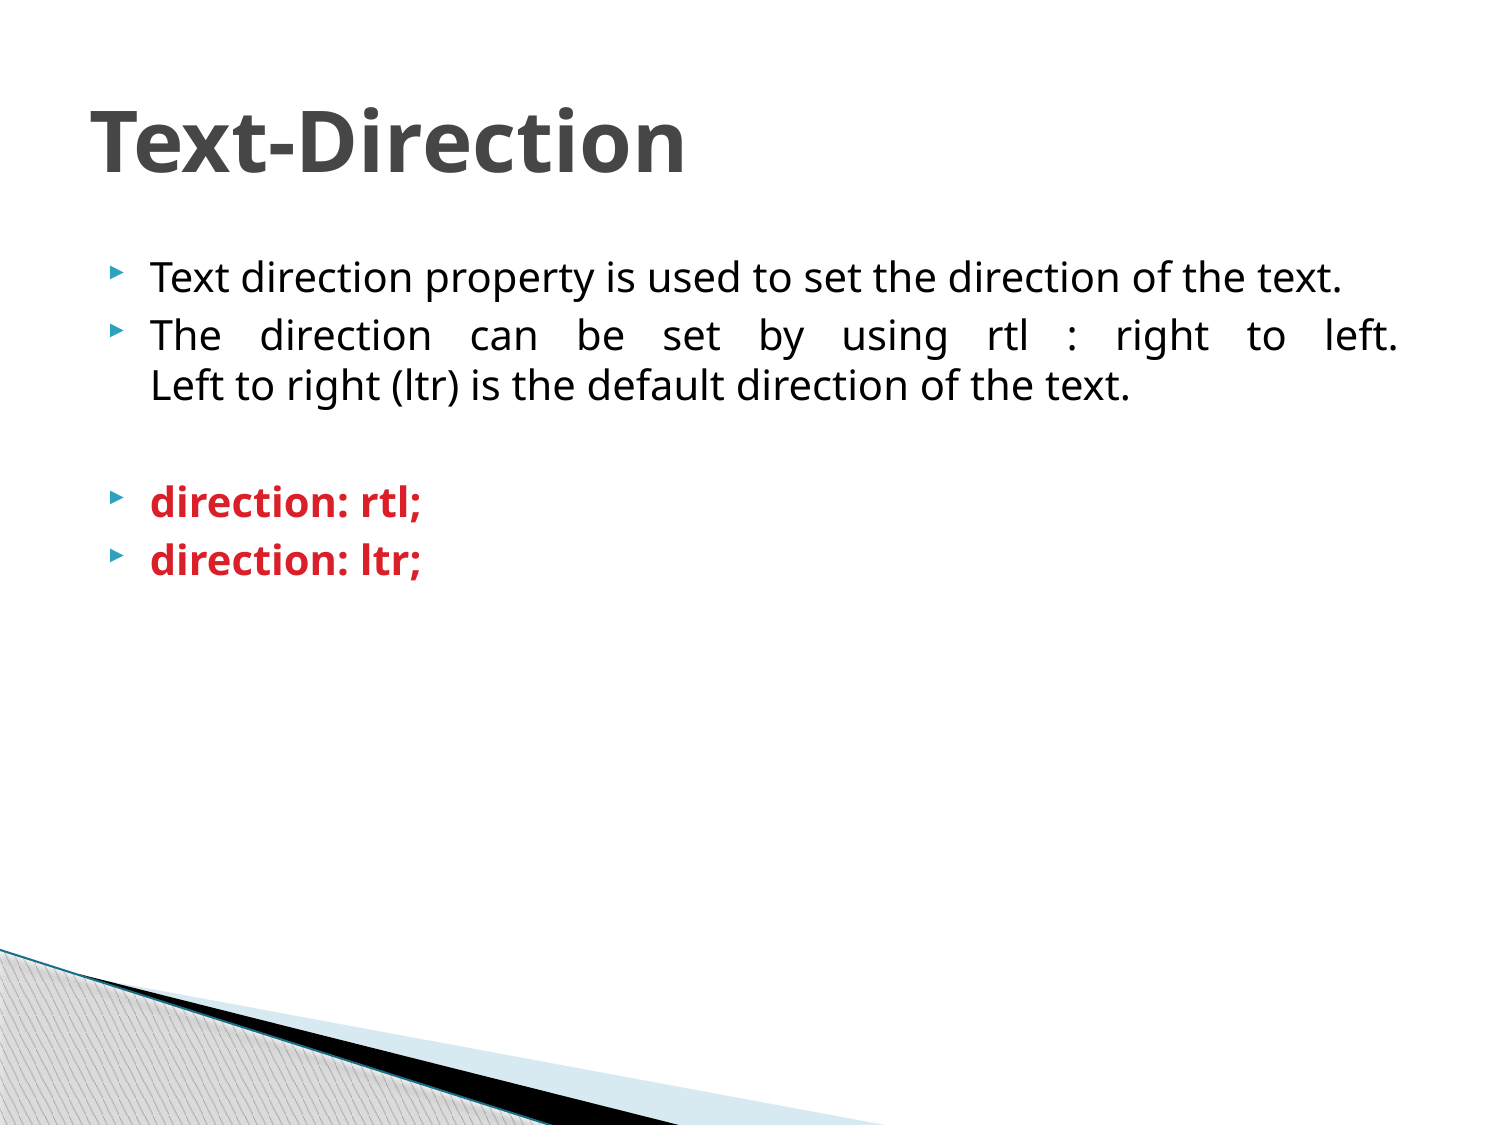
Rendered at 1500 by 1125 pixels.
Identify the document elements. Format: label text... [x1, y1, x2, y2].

list Text direction property is used to set the direction of the text. The direction can be set by using rtl : right to left. Left to right (ltr) is the default direction of the text. direction: rtl; direction: ltr; [75, 243, 1425, 986]
title Text-Direction [75, 45, 1425, 233]
